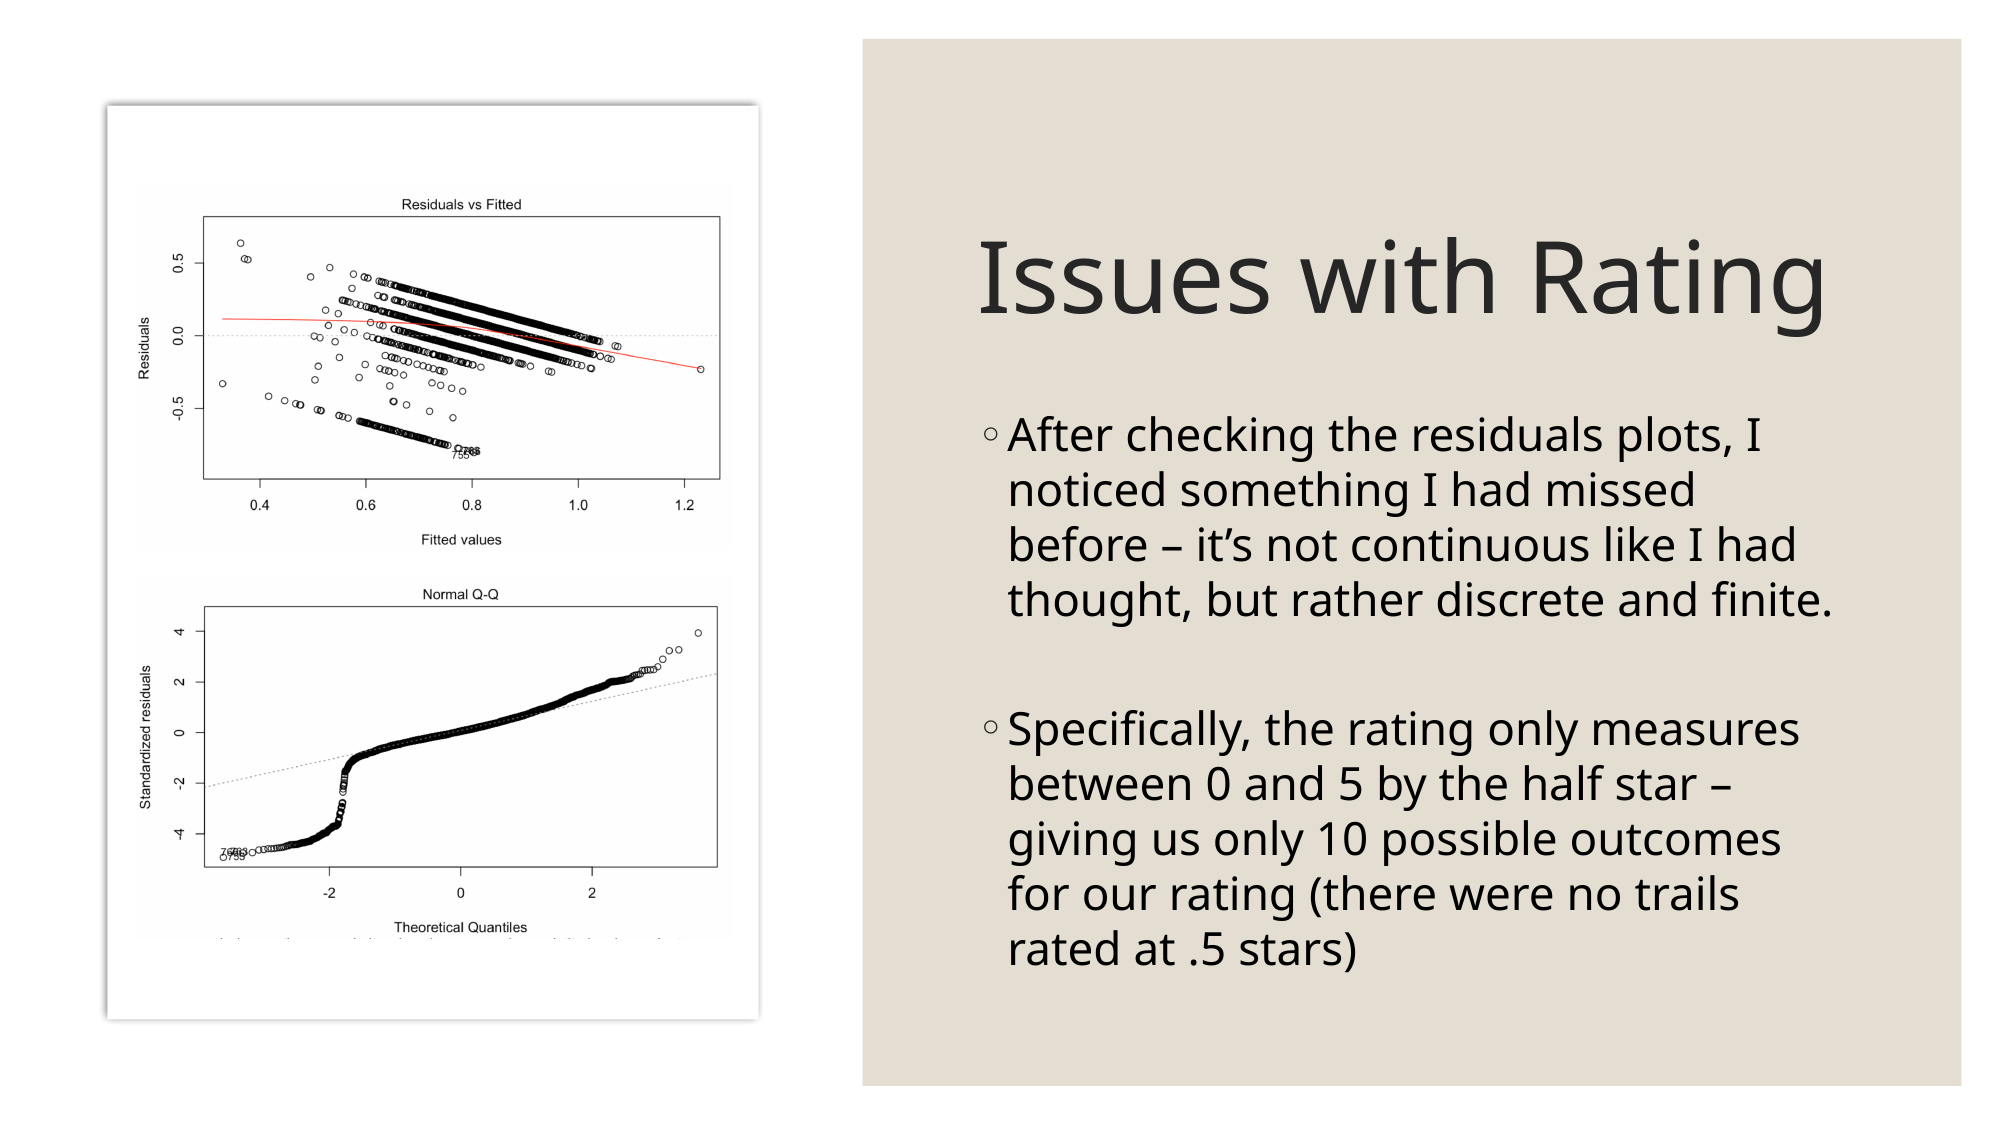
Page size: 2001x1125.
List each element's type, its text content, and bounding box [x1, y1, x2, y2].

title Issues with Rating [962, 146, 1857, 398]
text_box [107, 105, 759, 1020]
text_box [0, 0, 864, 1125]
picture [134, 185, 732, 550]
list After checking the residuals plots, I noticed something I had missed before – it’s not continuous like I had thought, but rather discrete and finite. Specifically, the rating only measures between 0 and 5 by the half star – giving us only 10 possible outcomes for our rating (there were no trails rated at .5 stars) [962, 398, 1857, 939]
picture [134, 575, 732, 939]
